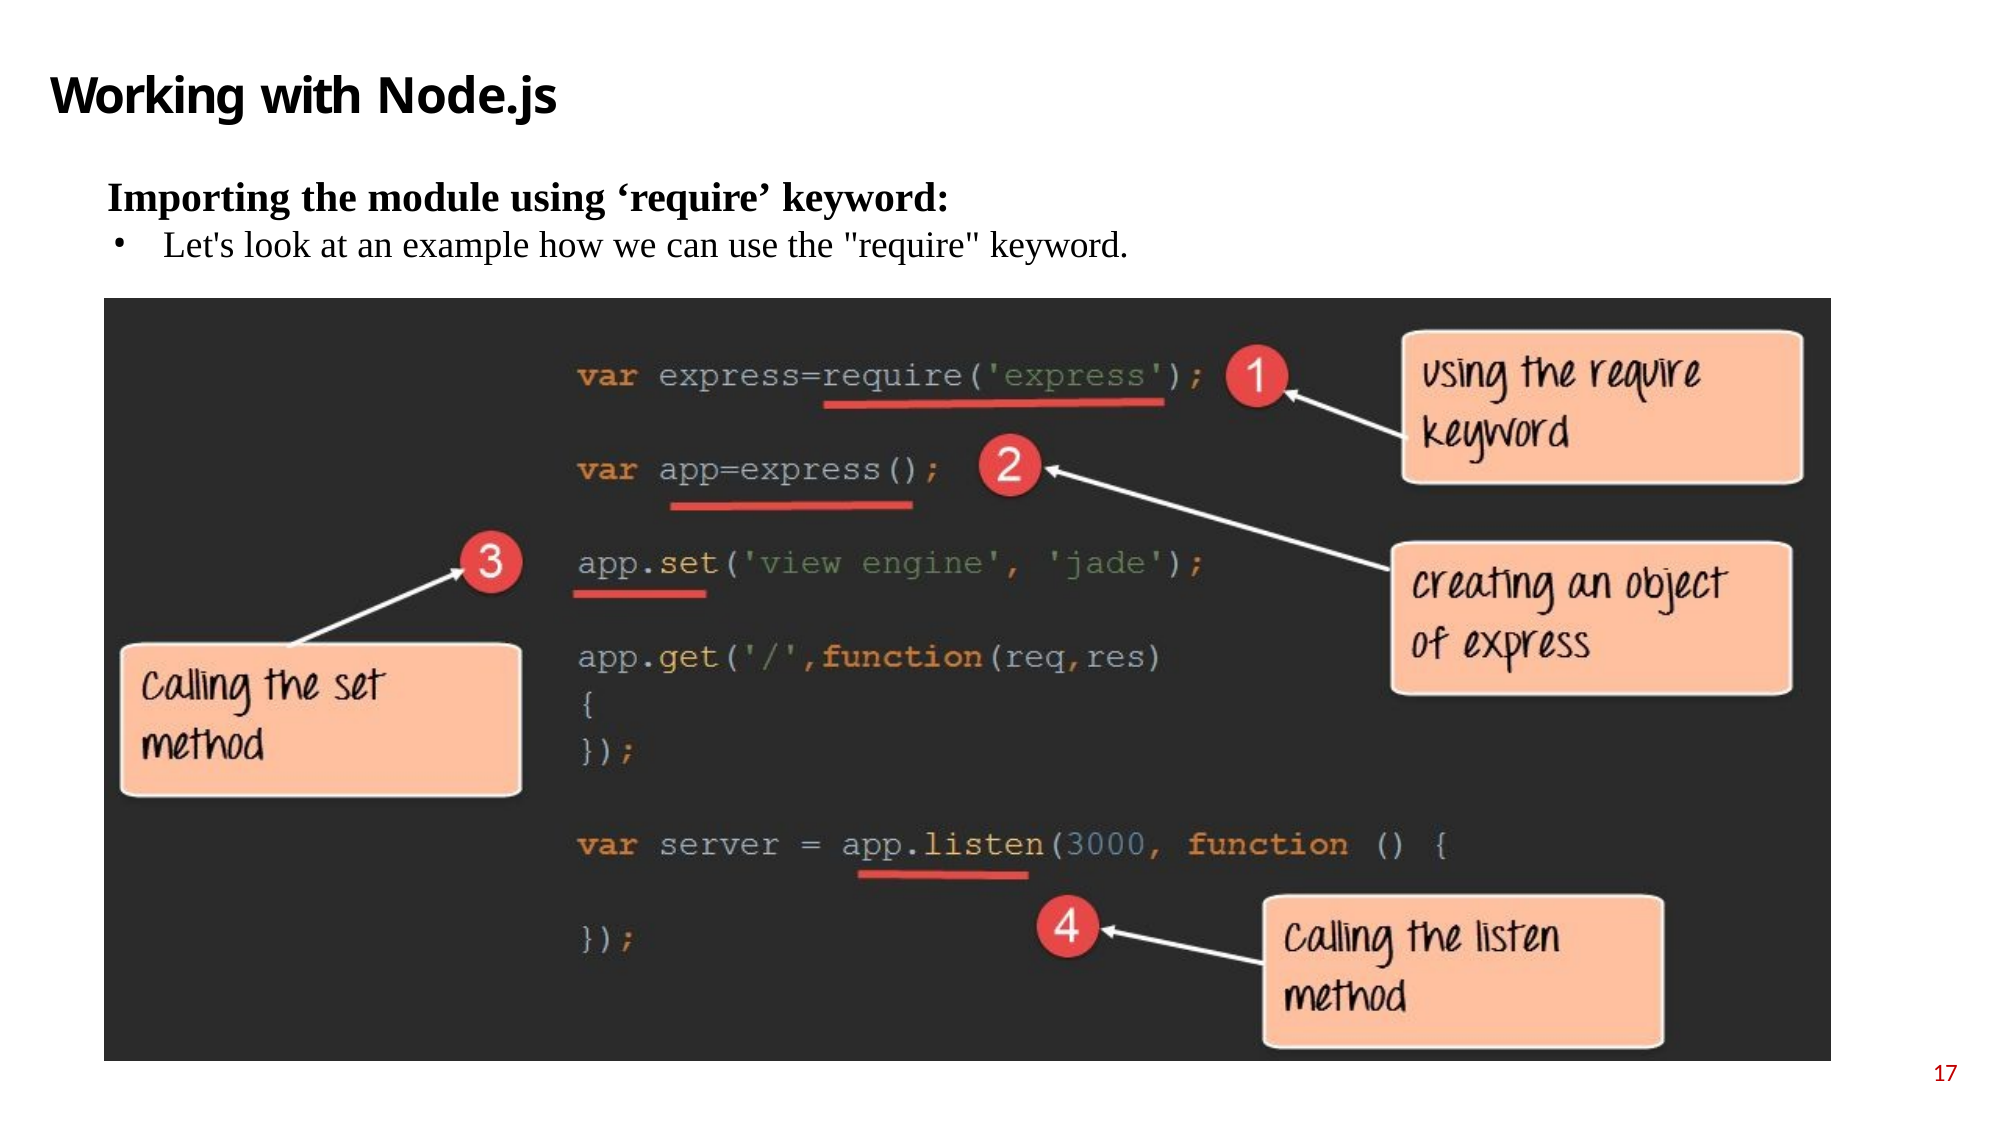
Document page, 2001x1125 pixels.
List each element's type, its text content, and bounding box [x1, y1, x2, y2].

picture [104, 297, 1832, 1061]
title Working with Node.js [48, 61, 560, 252]
text_box Importing the module using ‘require’ keyword: Let's look at an example how we can use the "require" keyword. [105, 167, 1129, 265]
text_box 17 [1930, 1060, 1961, 1087]
